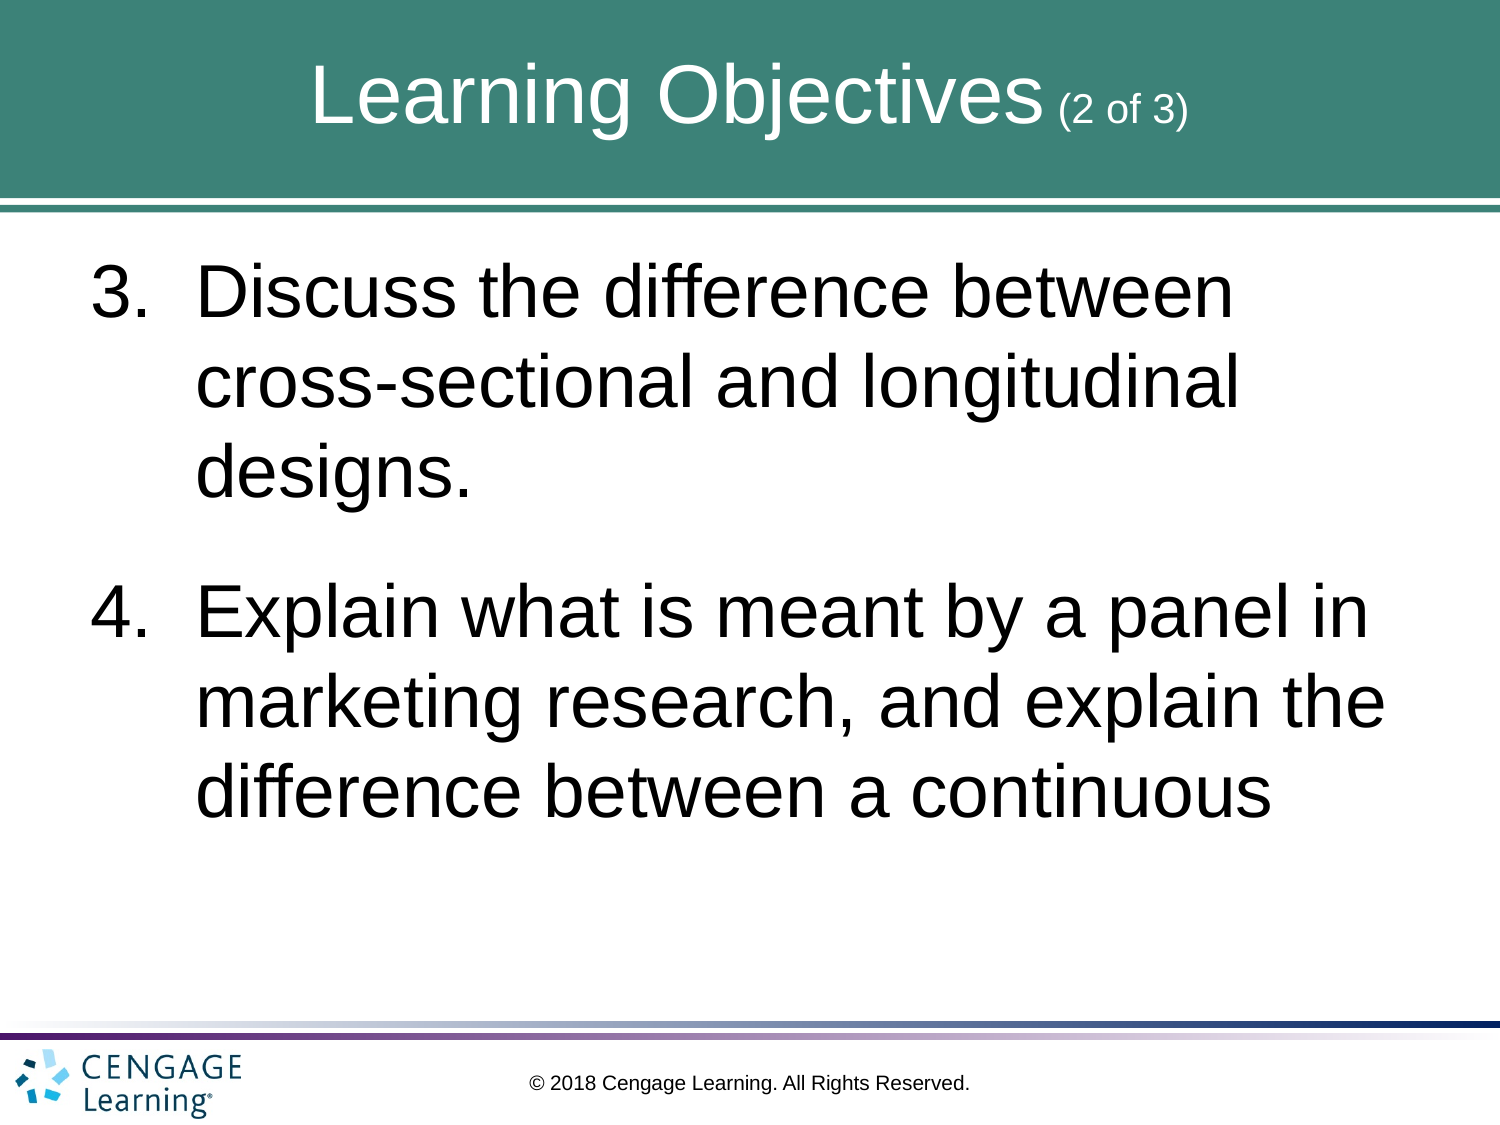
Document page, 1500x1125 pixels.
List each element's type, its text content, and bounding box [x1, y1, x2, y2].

picture [15, 1049, 241, 1119]
title Learning Objectives (2 of 3) [37, 0, 1463, 181]
list Discuss the difference between cross‑sectional and longitudinal designs. Explain what is meant by a panel in marketing research, and explain the difference between a continuous [74, 234, 1426, 1001]
